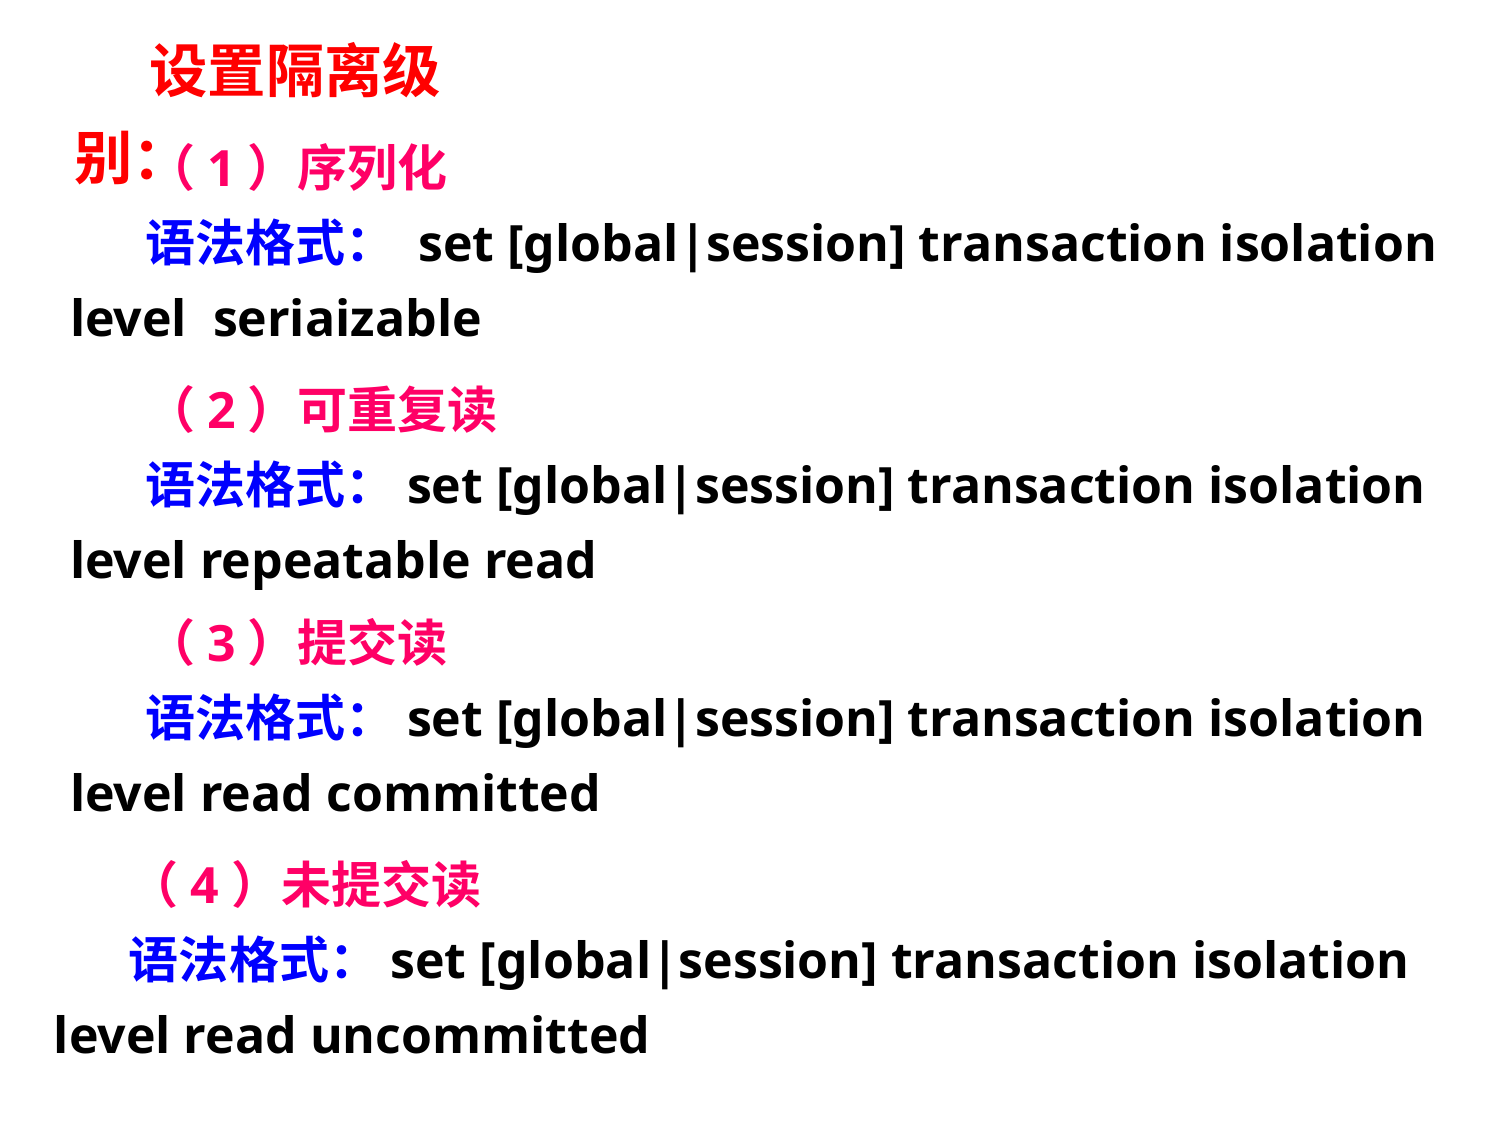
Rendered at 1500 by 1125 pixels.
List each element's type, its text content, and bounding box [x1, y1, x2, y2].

text_box （4）未提交读 语法格式：set [global|session] transaction isolation level read uncommitted [39, 831, 1449, 1072]
text_box 设置隔离级别： [60, 9, 498, 112]
text_box （3）提交读 语法格式：set [global|session] transaction isolation level read committed [55, 589, 1449, 829]
text_box （1）序列化 语法格式： set [global|session] transaction isolation level seriaizable [55, 114, 1465, 354]
text_box （2）可重复读 语法格式：set [global|session] transaction isolation level repeatable read [55, 356, 1465, 597]
